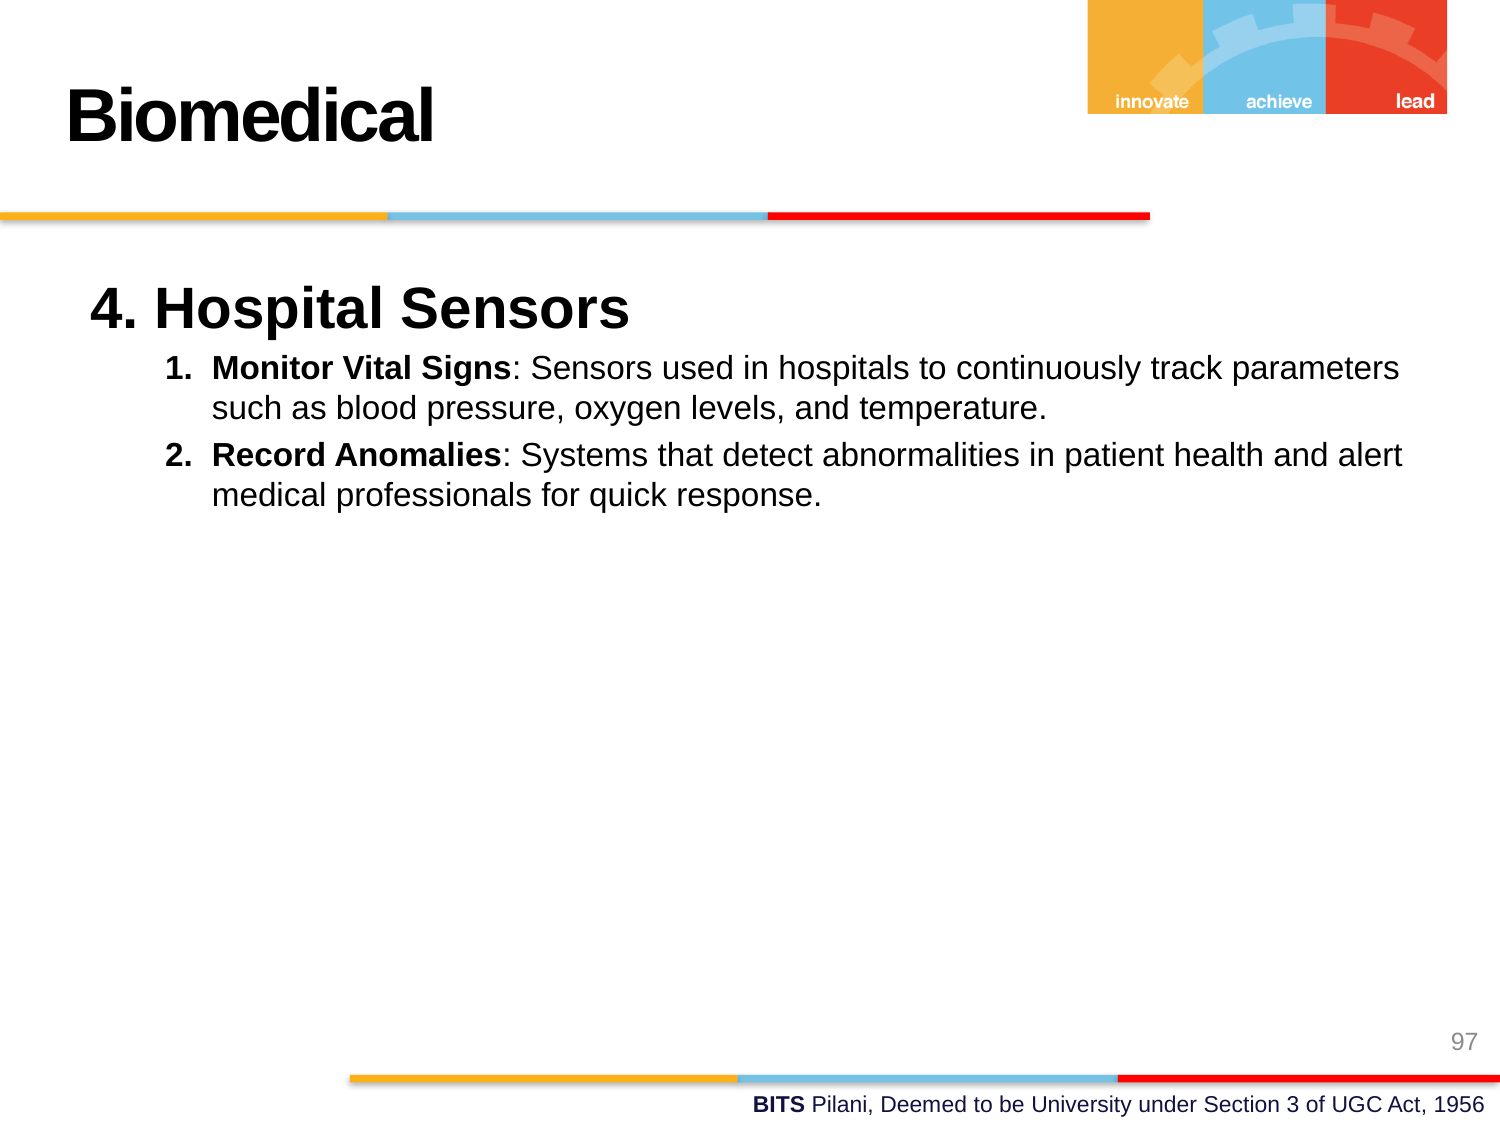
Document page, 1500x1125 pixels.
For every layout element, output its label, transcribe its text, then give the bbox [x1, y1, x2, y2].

list 4. Hospital Sensors Monitor Vital Signs: Sensors used in hospitals to continuously track parameters such as blood pressure, oxygen levels, and temperature. Record Anomalies: Systems that detect abnormalities in patient health and alert medical professionals for quick response. [75, 262, 1494, 950]
slide_number 97 [1143, 1007, 1494, 1074]
list Biomedical [50, 24, 1088, 213]
picture [1087, 0, 1448, 114]
